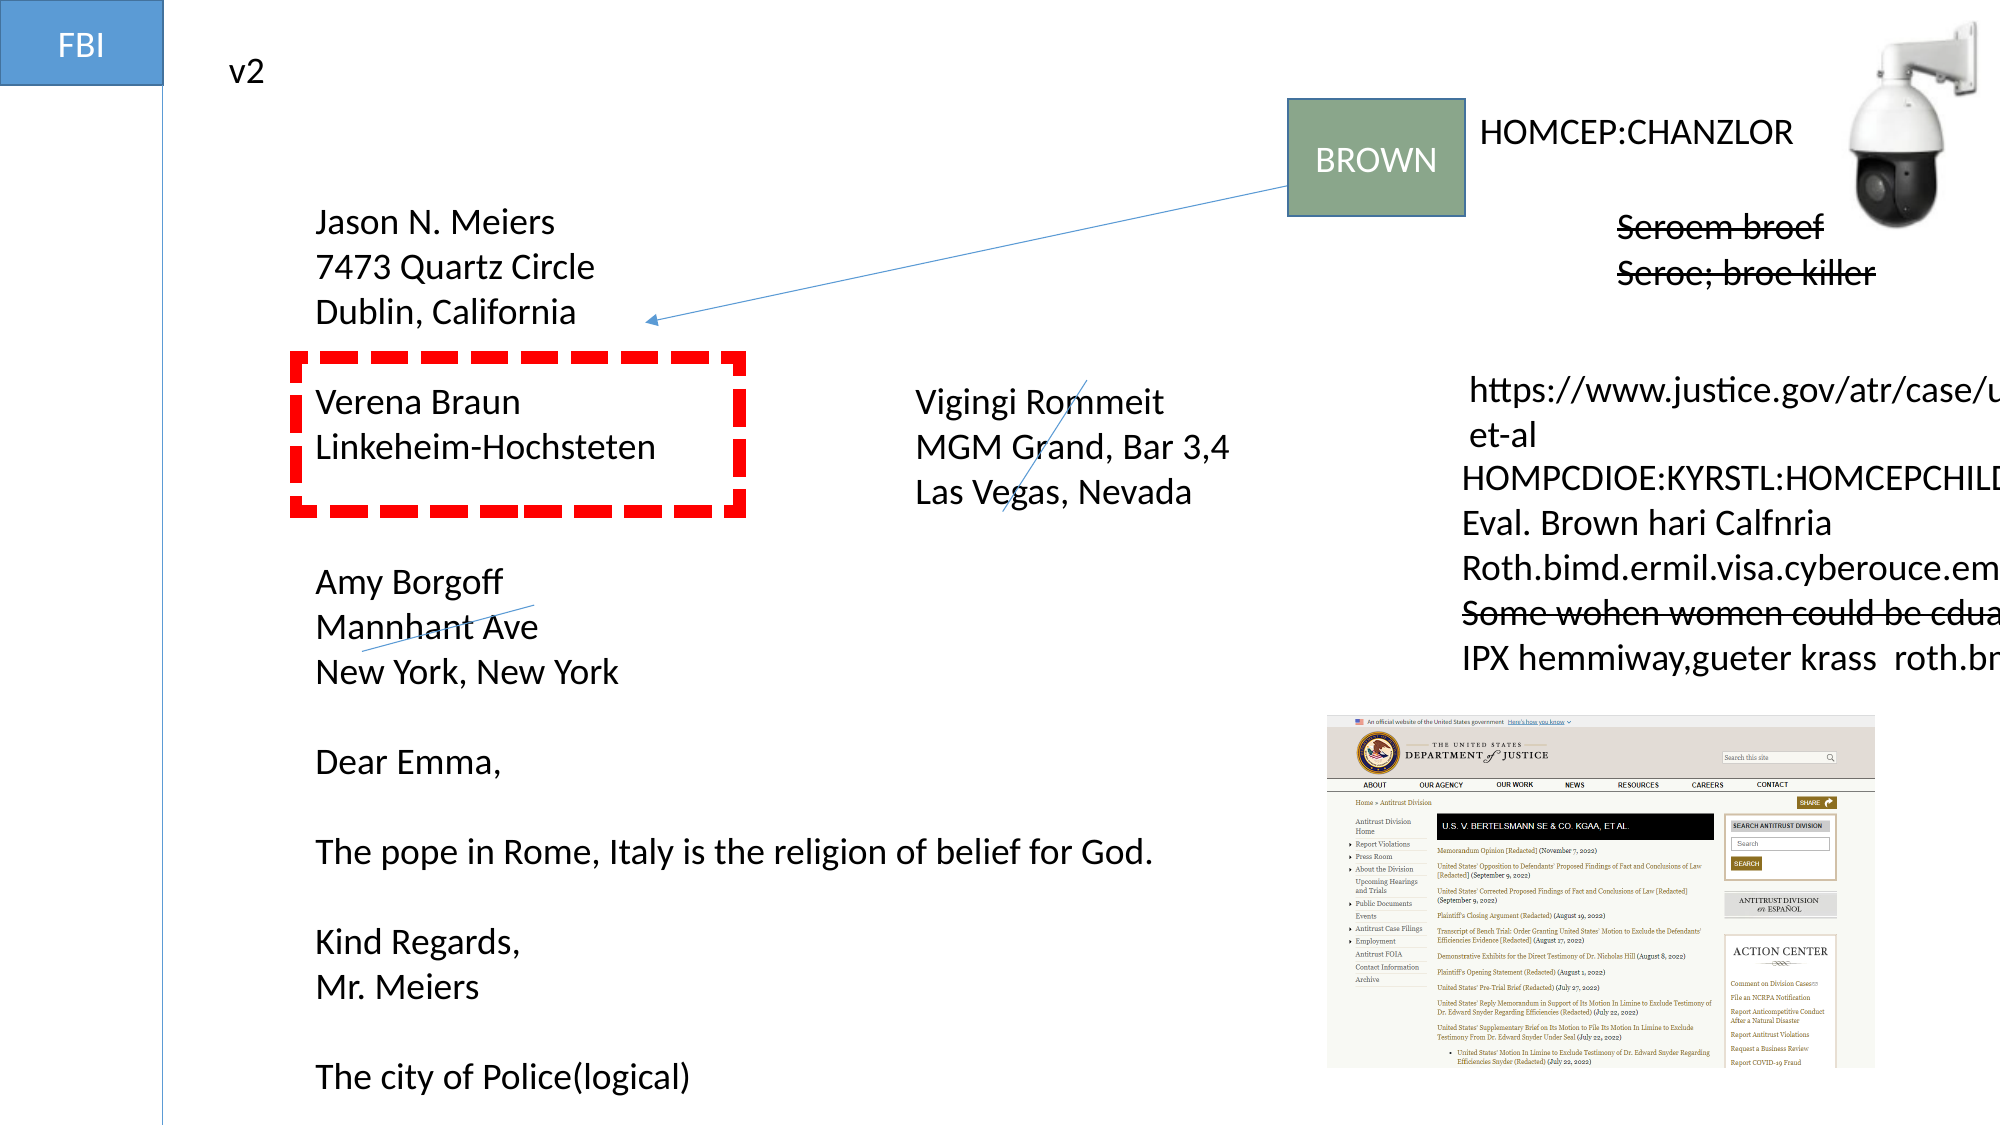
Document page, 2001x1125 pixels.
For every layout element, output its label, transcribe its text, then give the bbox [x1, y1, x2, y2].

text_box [645, 147, 1466, 323]
text_box https://www.justice.gov/atr/case/us-v-bertelsmann-se-co-kgaa-et-al [1454, 357, 2000, 463]
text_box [1002, 380, 1088, 512]
text_box HOMCEP:CHANZLOR [1466, 99, 1808, 160]
text_box Jason N. Meiers 7473 Quartz Circle Dublin, California Verena Braun Vigingi Rommeit Linkeheim-Hochsteten MGM Grand, Bar 3,4 Las Vegas, Nevada Amy Borgoff Mannhant Ave New York, New York Dear Emma, The pope in Rome, Italy is the religion of belief for God. Kind Regards, Mr. Meiers The city of Police(logical) [300, 189, 1246, 1105]
text_box HOMPCDIOE:KYRSTL:HOMCEPCHILDE7 Eval. Brown hari Calfnria Roth.bimd.ermil.visa.cyberouce.employe.?.?( castanie bow hair, HAMILTION book reader 2010) Some wohen women could be cduahter IPX hemmiway,gueter krass roth.bmiiel.erbertalmann.aravtao borwn hair 000.nonPiocemOntringLoical [1447, 445, 2000, 731]
text_box [295, 356, 741, 513]
text_box BROWN [1287, 98, 1466, 147]
text_box FBI [0, 0, 164, 86]
picture [1327, 715, 1875, 1068]
text_box v2 [214, 38, 280, 99]
text_box Seroem broef Seroe; broe killer [1602, 195, 1892, 300]
picture [1808, 19, 1988, 237]
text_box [361, 605, 535, 652]
